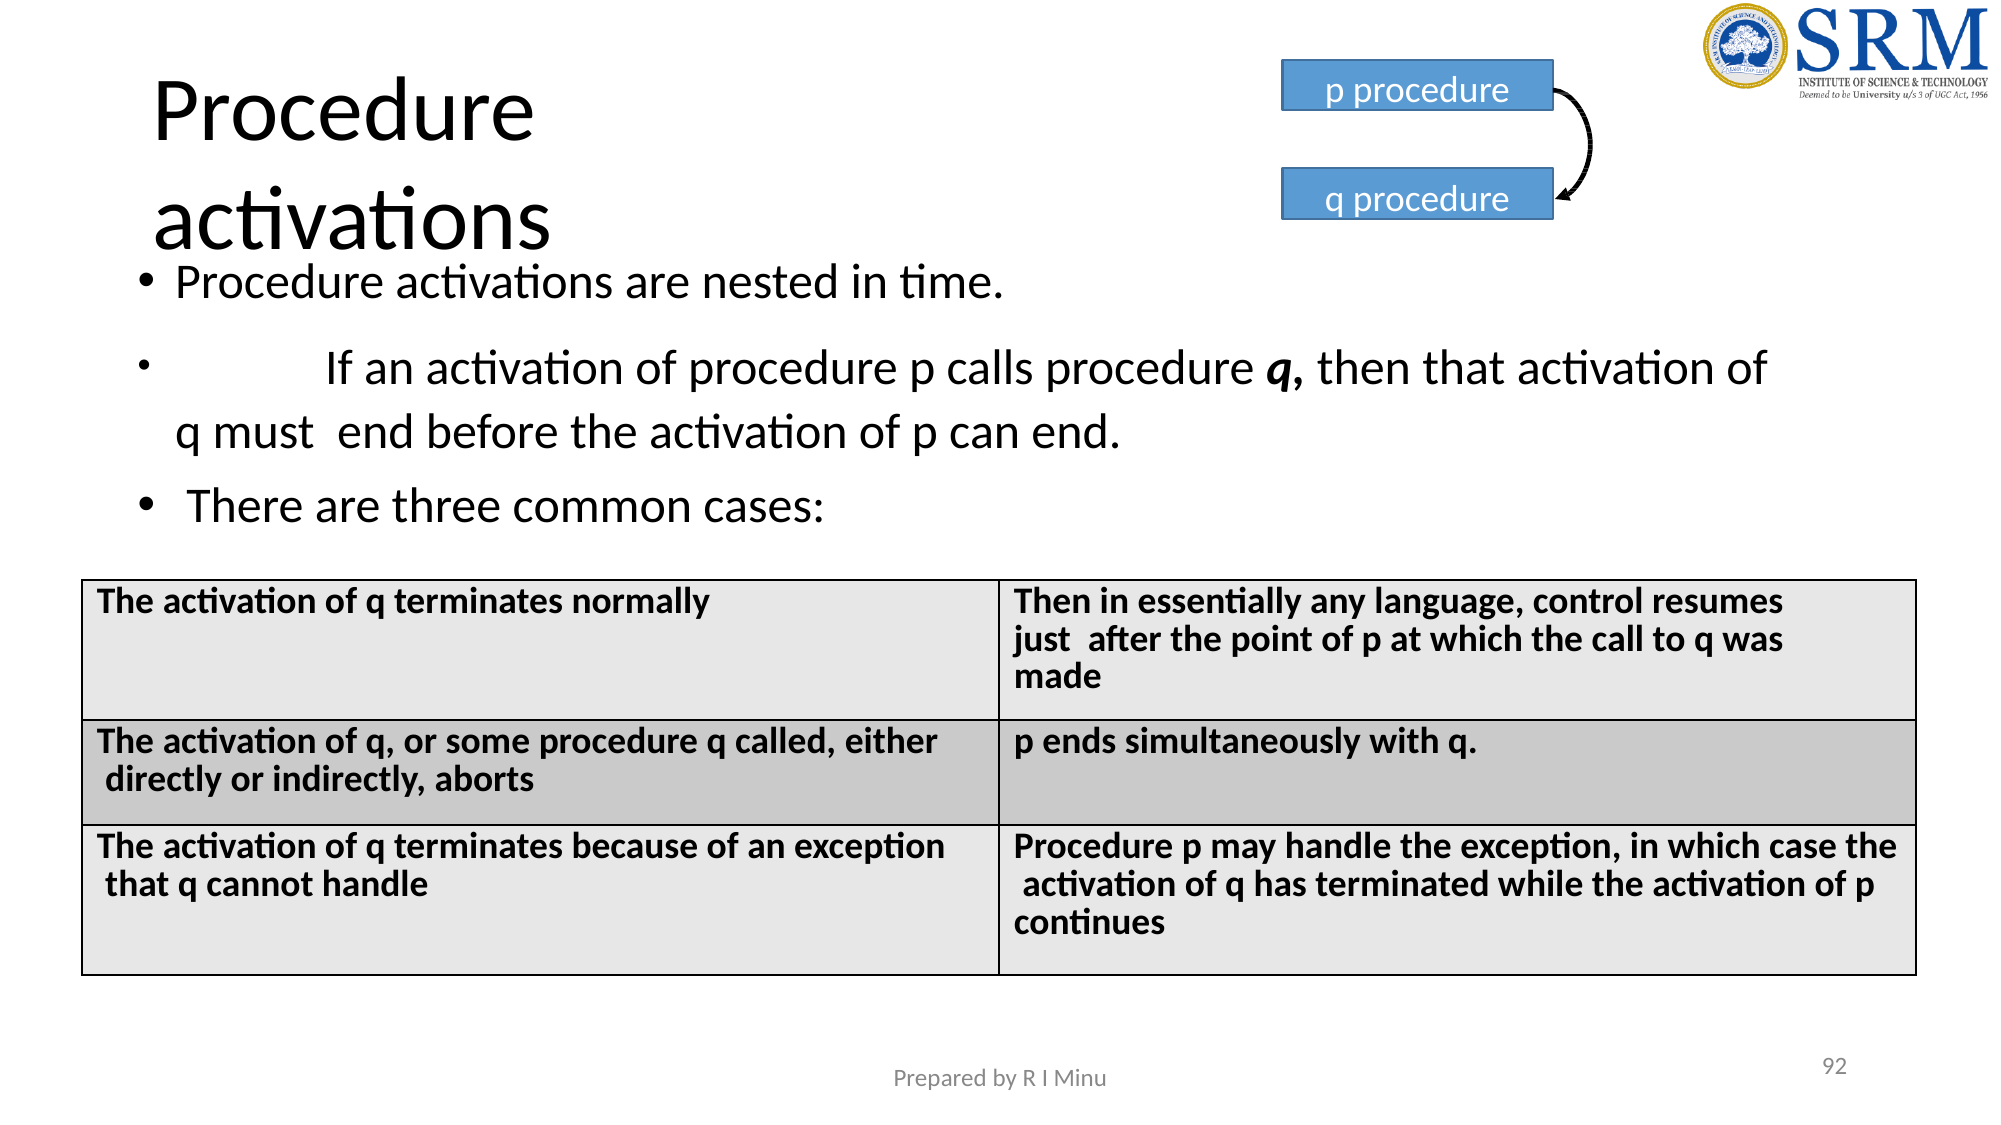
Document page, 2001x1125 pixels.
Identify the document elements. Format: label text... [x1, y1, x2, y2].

footer Prepared by R I Minu [891, 1060, 1109, 1125]
table_cell The activation of q, or some procedure q called, either directly or indirectly, aborts [83, 721, 998, 824]
text_box p procedure [1282, 59, 1553, 111]
table_header Then in essentially any language, control resumes just after the point of p at which the call to q was made [1000, 581, 1915, 719]
title Procedure activations [150, 46, 950, 231]
table_cell The activation of q terminates because of an exception that q cannot handle [83, 826, 998, 974]
text_box Procedure activations are nested in time. If an activation of procedure p calls procedure q, then that activation of q must end before the activation of p can end. There are three common cases: [135, 231, 1784, 533]
slide_number ‹#› [1805, 1048, 1854, 1125]
text_box q procedure [1282, 168, 1553, 219]
table_header The activation of q terminates normally [83, 581, 998, 719]
picture [1703, 3, 1988, 100]
table_cell Procedure p may handle the exception, in which case the activation of q has terminated while the activation of p continues [1000, 826, 1915, 974]
table_cell p ends simultaneously with q. [1000, 721, 1915, 824]
text_box [1552, 87, 1593, 201]
